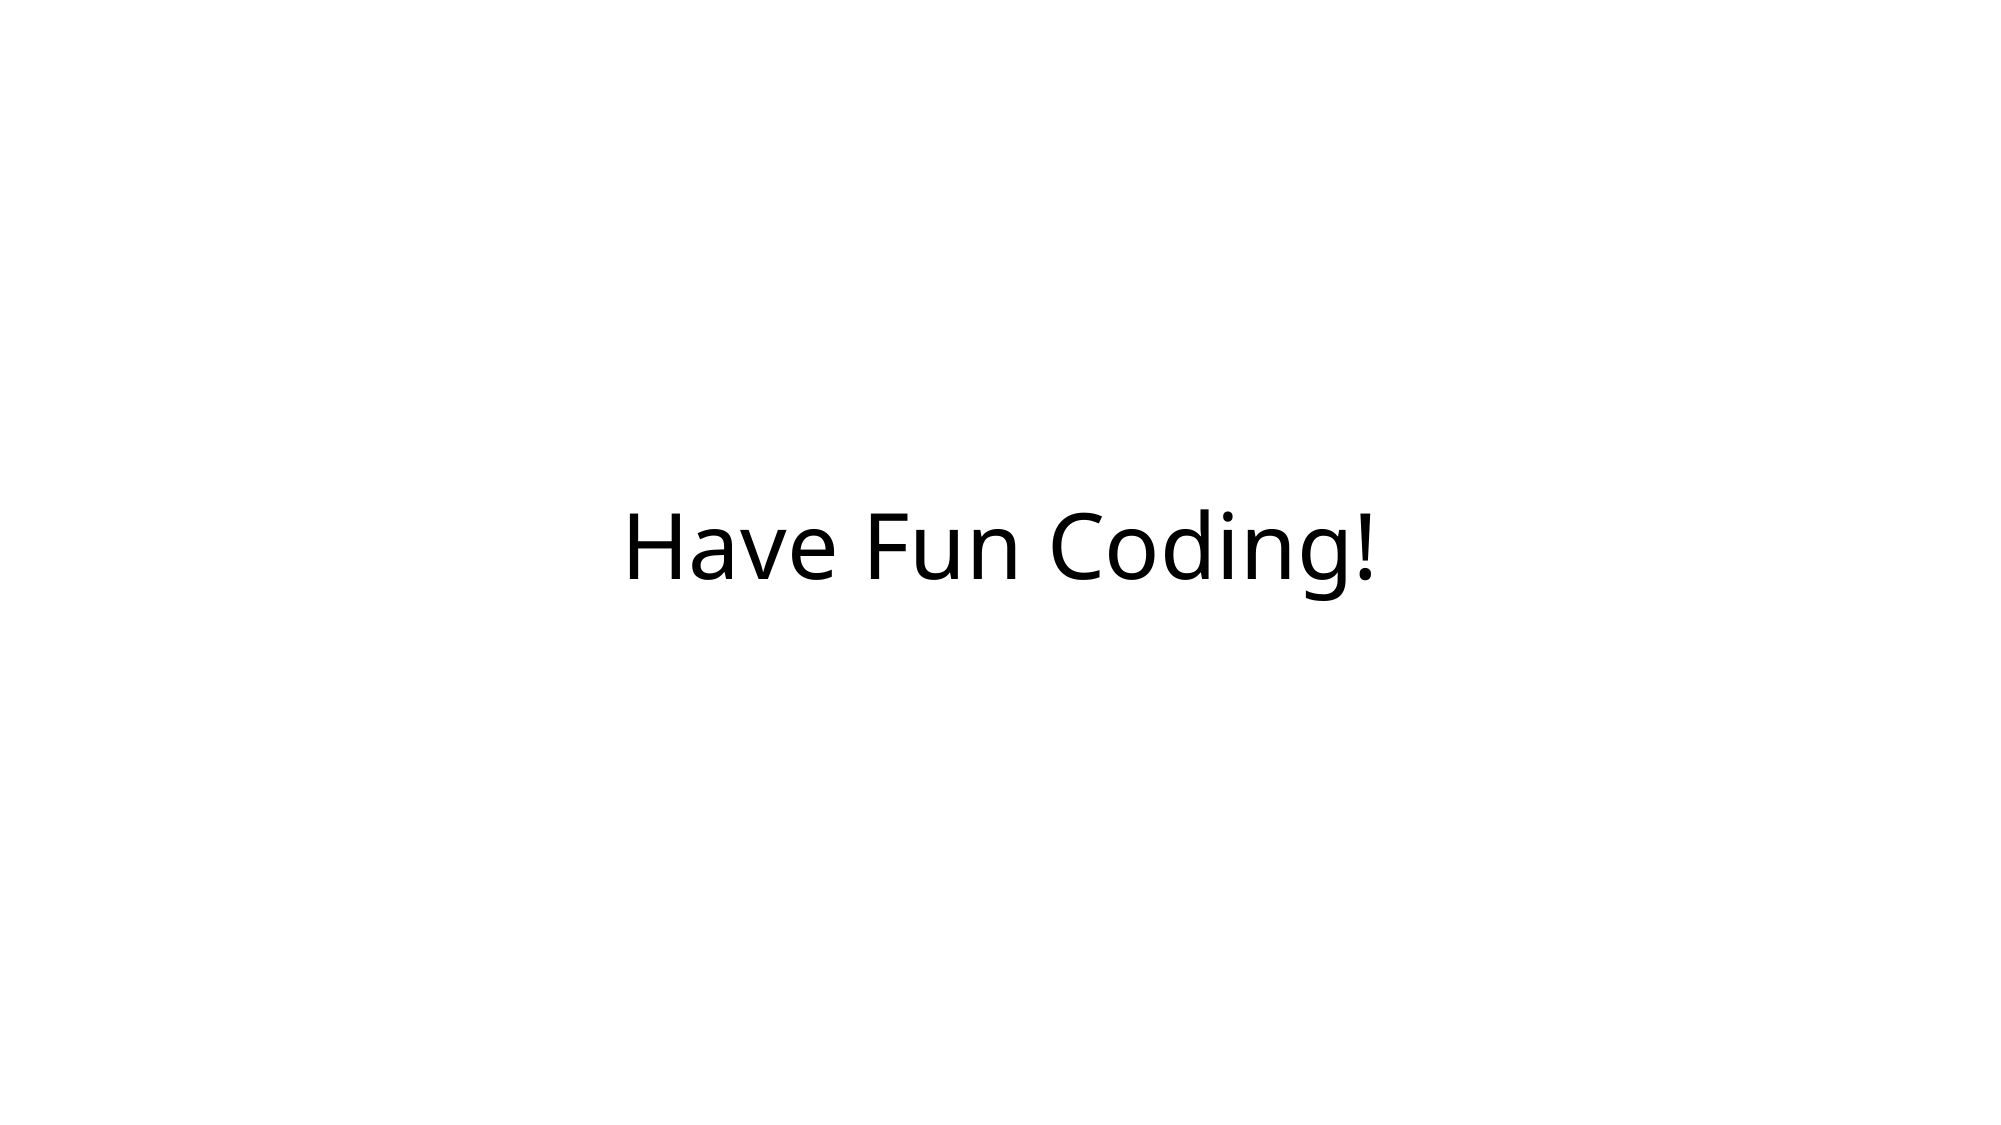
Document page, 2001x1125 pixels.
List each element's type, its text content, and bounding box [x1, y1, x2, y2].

title Have Fun Coding! [137, 440, 1863, 659]
